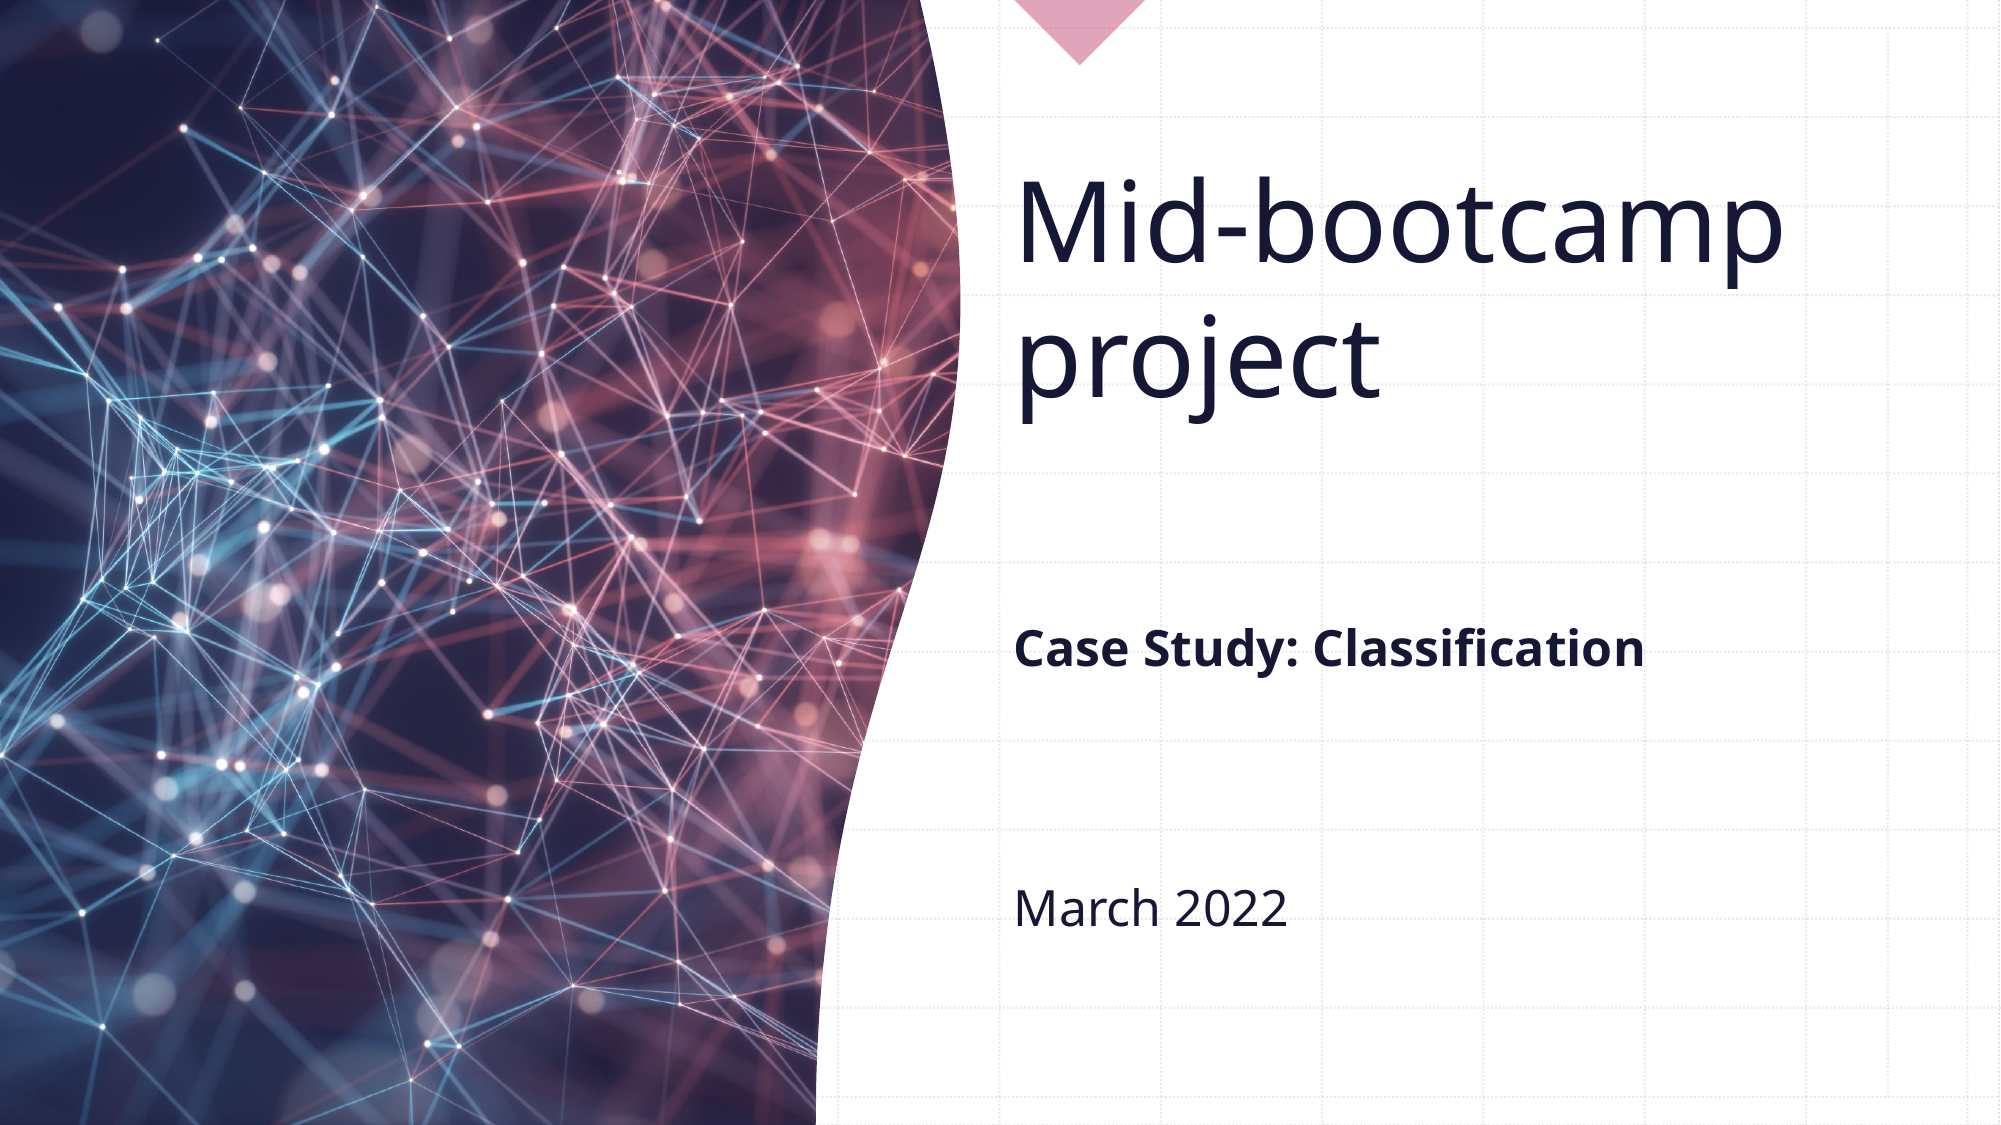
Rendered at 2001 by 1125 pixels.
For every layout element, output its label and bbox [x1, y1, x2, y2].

picture [0, 0, 961, 1125]
text_box [961, 0, 2000, 1125]
